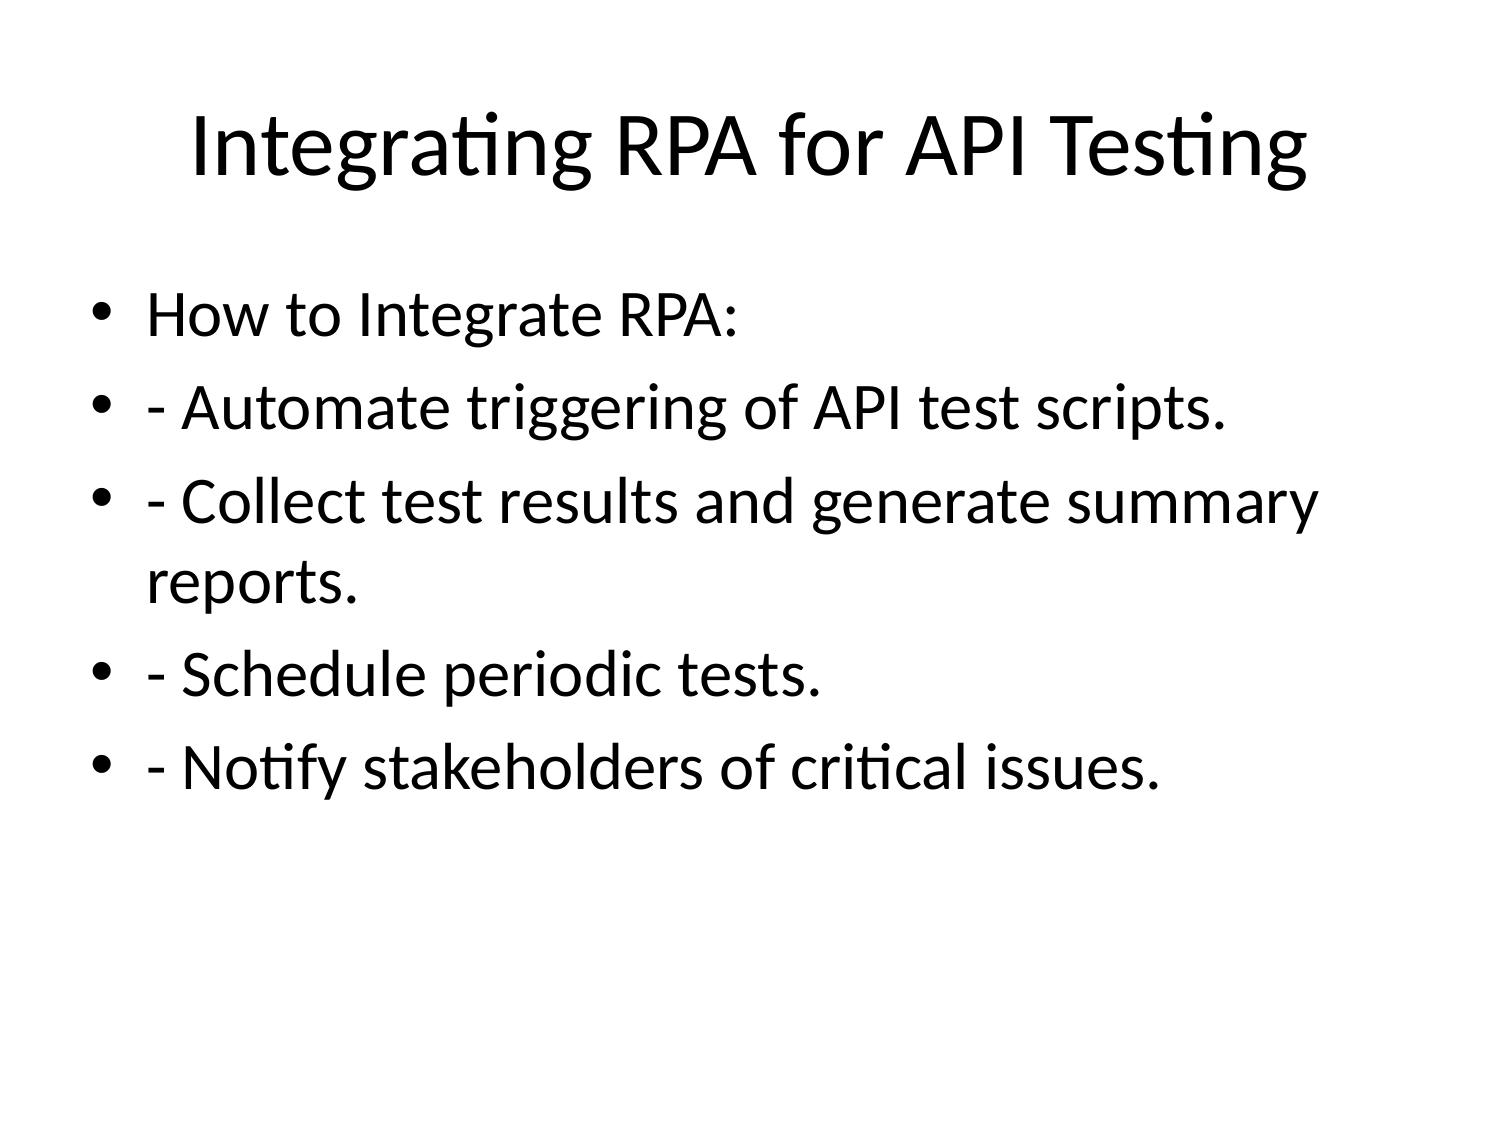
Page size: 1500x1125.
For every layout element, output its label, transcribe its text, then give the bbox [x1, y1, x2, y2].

list How to Integrate RPA: - Automate triggering of API test scripts. - Collect test results and generate summary reports. - Schedule periodic tests. - Notify stakeholders of critical issues. [75, 262, 1425, 1005]
title Integrating RPA for API Testing [75, 45, 1425, 233]
